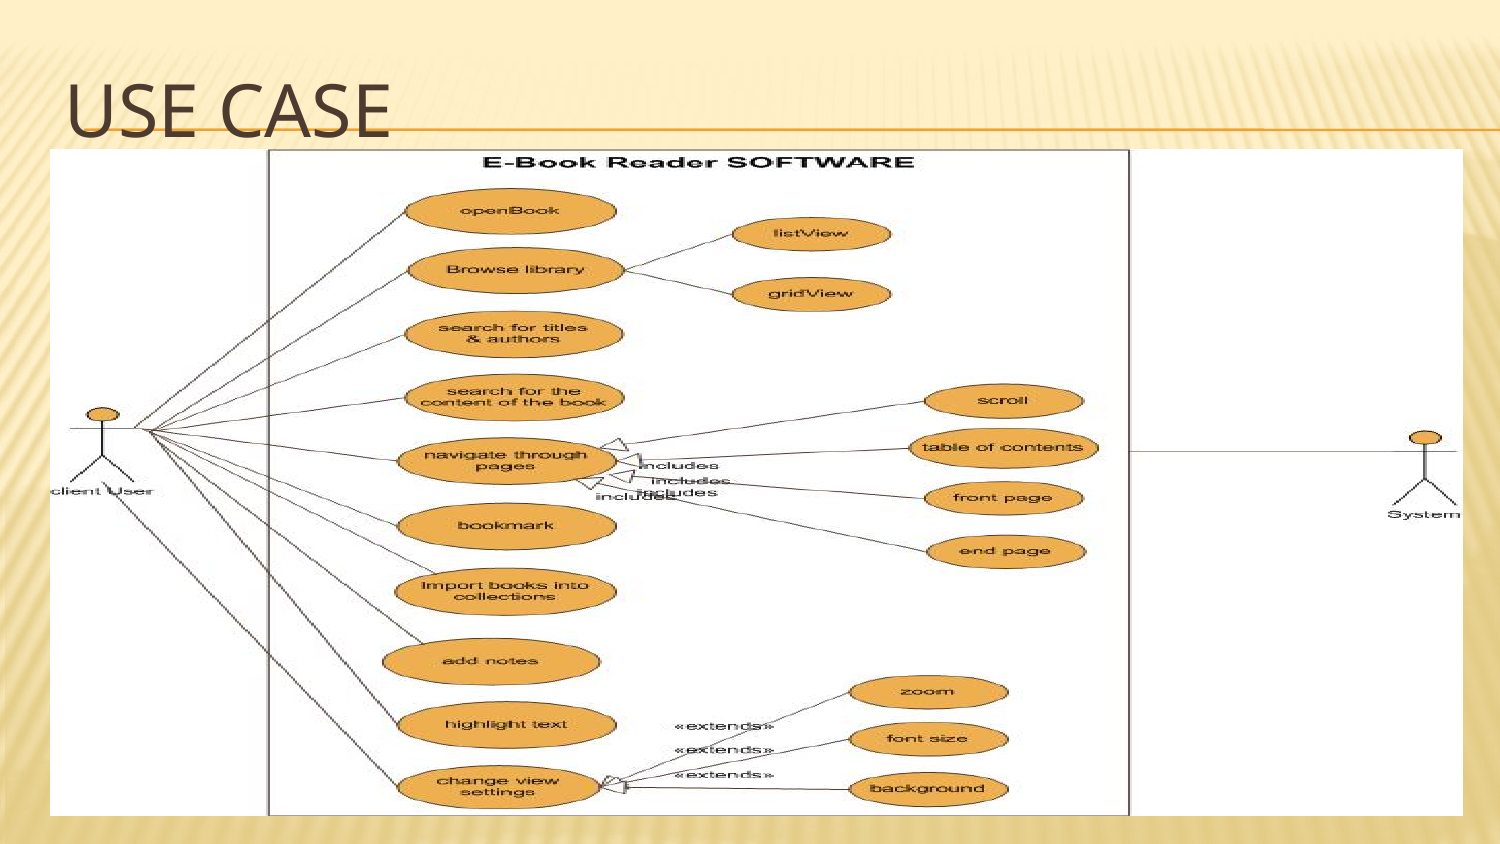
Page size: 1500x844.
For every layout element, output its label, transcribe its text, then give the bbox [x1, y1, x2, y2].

picture [49, 149, 1463, 816]
title Use case [50, 56, 1475, 160]
